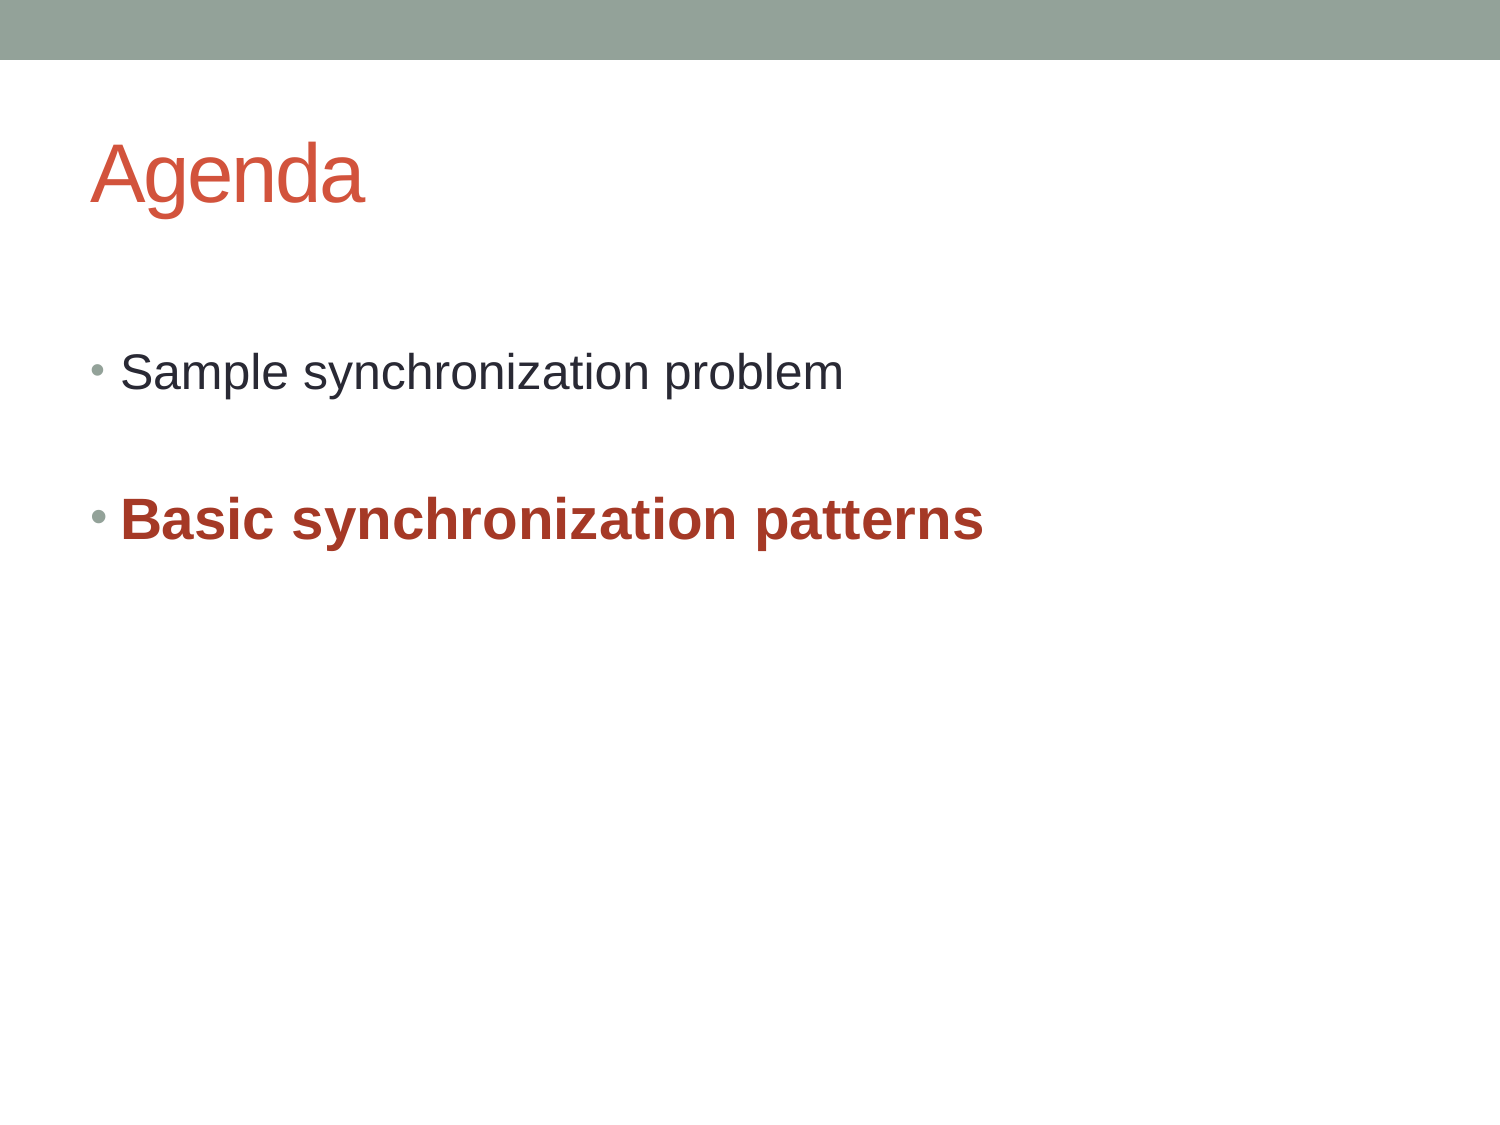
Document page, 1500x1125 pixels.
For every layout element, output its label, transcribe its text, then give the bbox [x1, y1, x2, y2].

list Sample synchronization problem Basic synchronization patterns [75, 262, 1425, 1063]
title Agenda [75, 87, 1425, 250]
